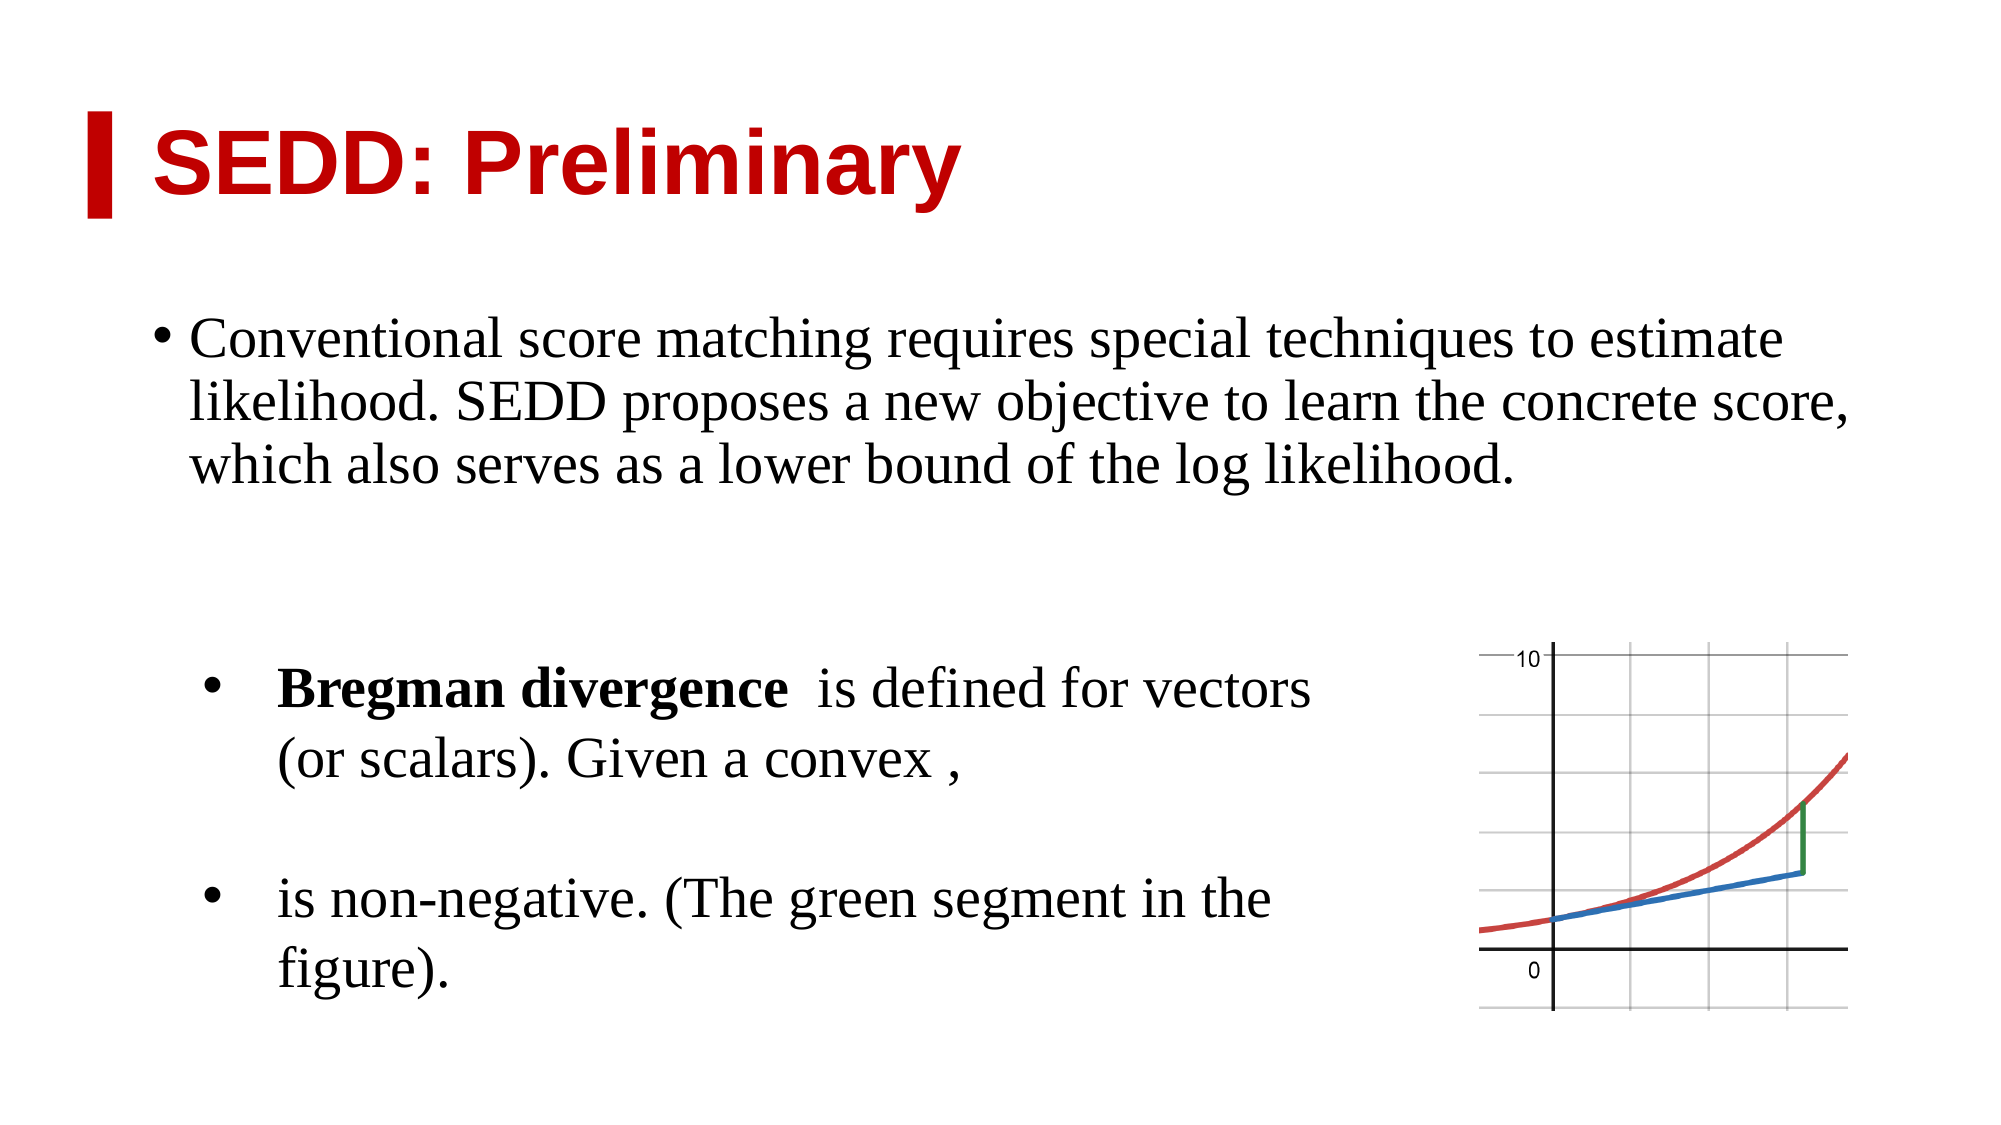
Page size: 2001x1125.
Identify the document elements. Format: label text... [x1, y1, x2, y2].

picture [1479, 642, 1848, 1011]
list Conventional score matching requires special techniques to estimate likelihood. SEDD proposes a new objective to learn the concrete score, which also serves as a lower bound of the log likelihood. [137, 299, 1894, 530]
title SEDD: Preliminary [137, 59, 1863, 271]
